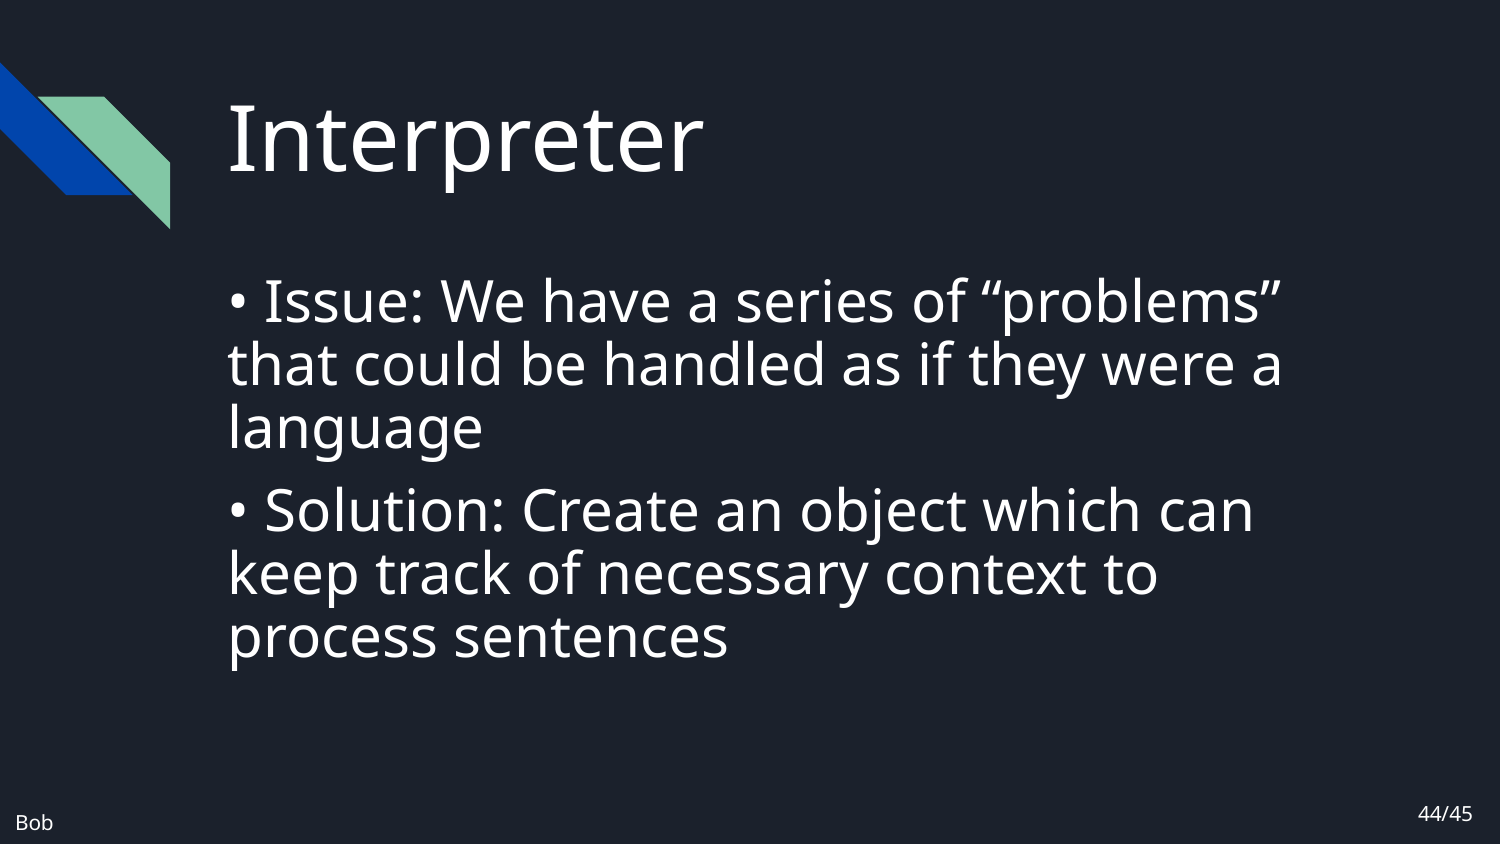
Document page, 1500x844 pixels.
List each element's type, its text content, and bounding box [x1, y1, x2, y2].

list • Issue: We have a series of “problems” that could be handled as if they were a language • Solution: Create an object which can keep track of necessary context to process sentences [212, 257, 1368, 735]
title Interpreter [212, 64, 1368, 215]
list 44/45 [1403, 781, 1500, 844]
list Bob [0, 791, 118, 844]
